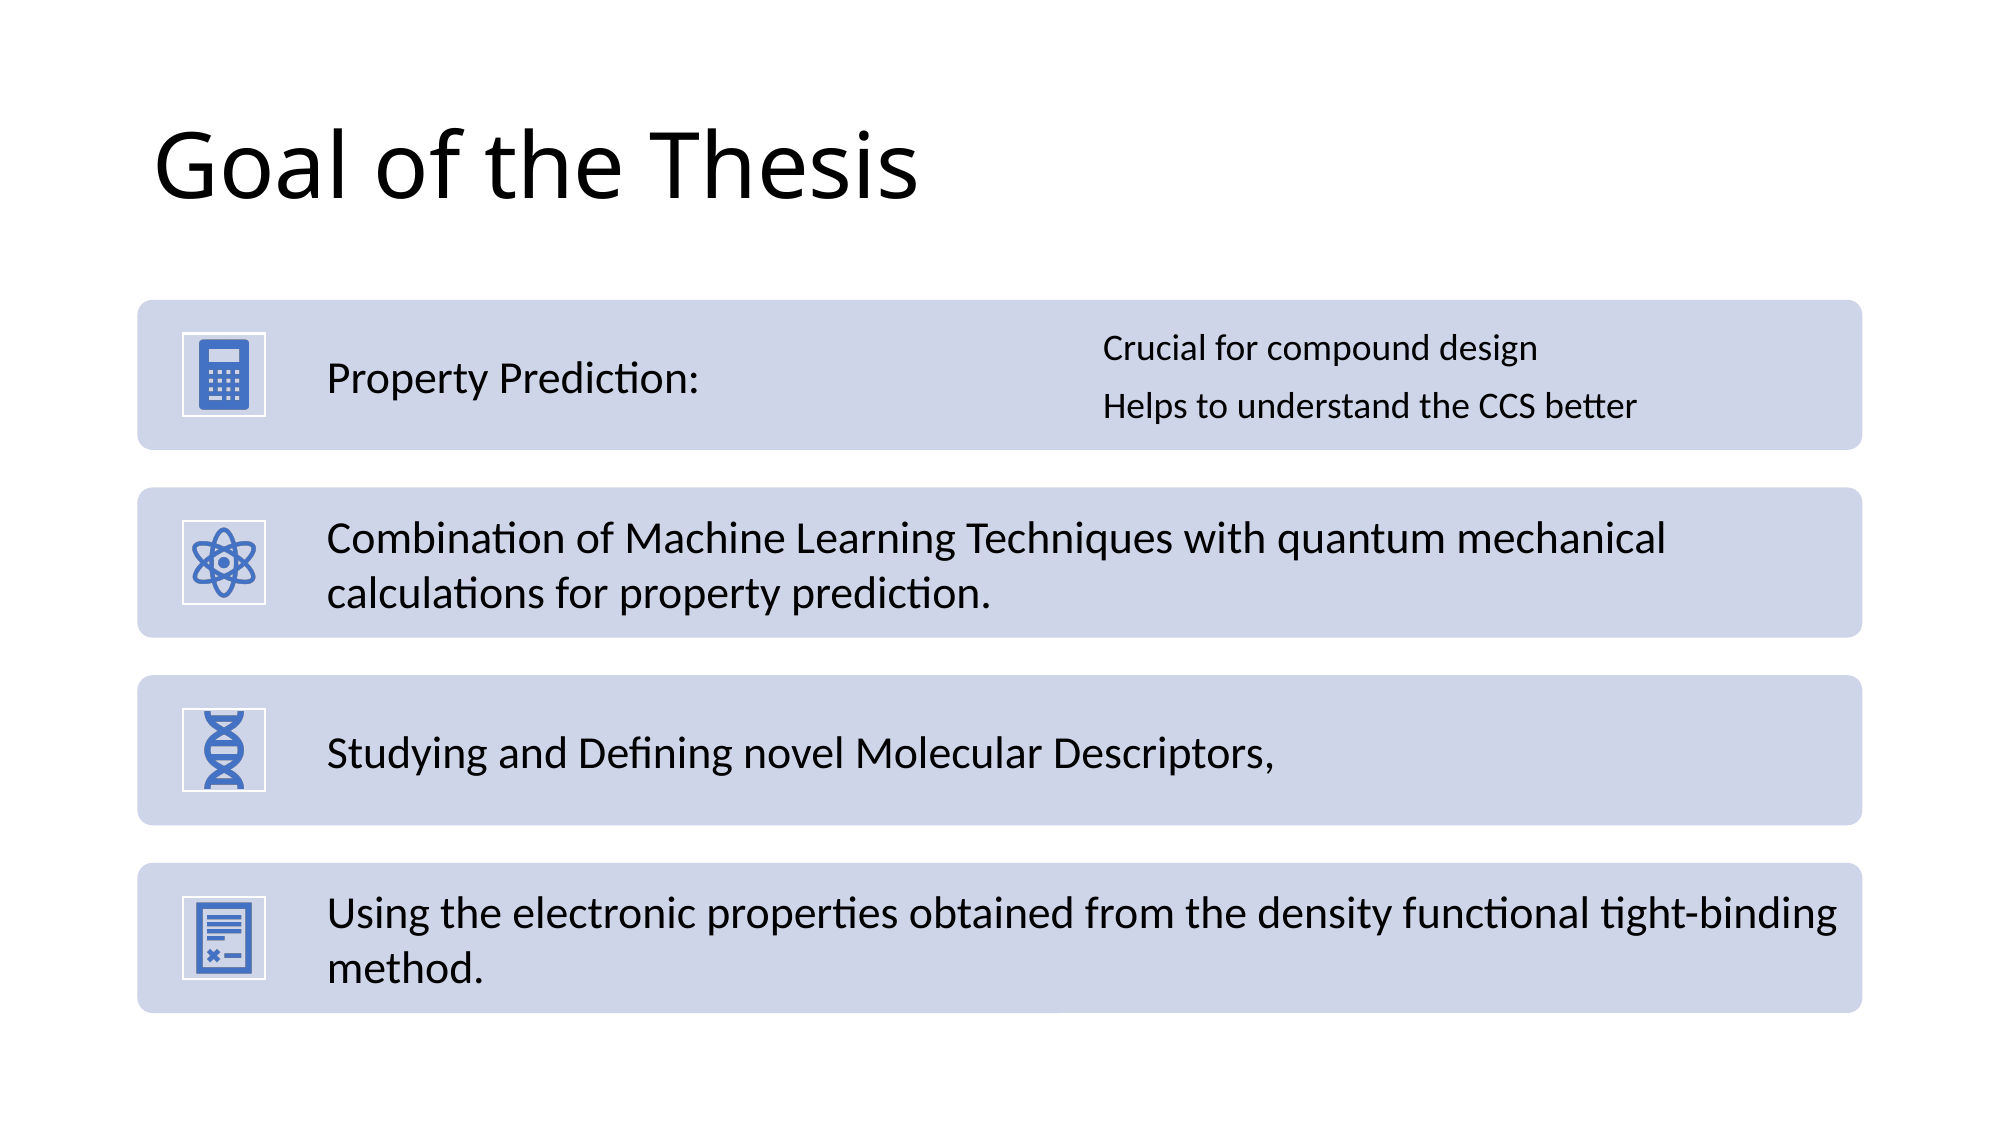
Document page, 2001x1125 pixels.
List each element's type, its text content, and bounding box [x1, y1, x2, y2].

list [137, 299, 1863, 1014]
title Goal of the Thesis [137, 59, 1863, 278]
